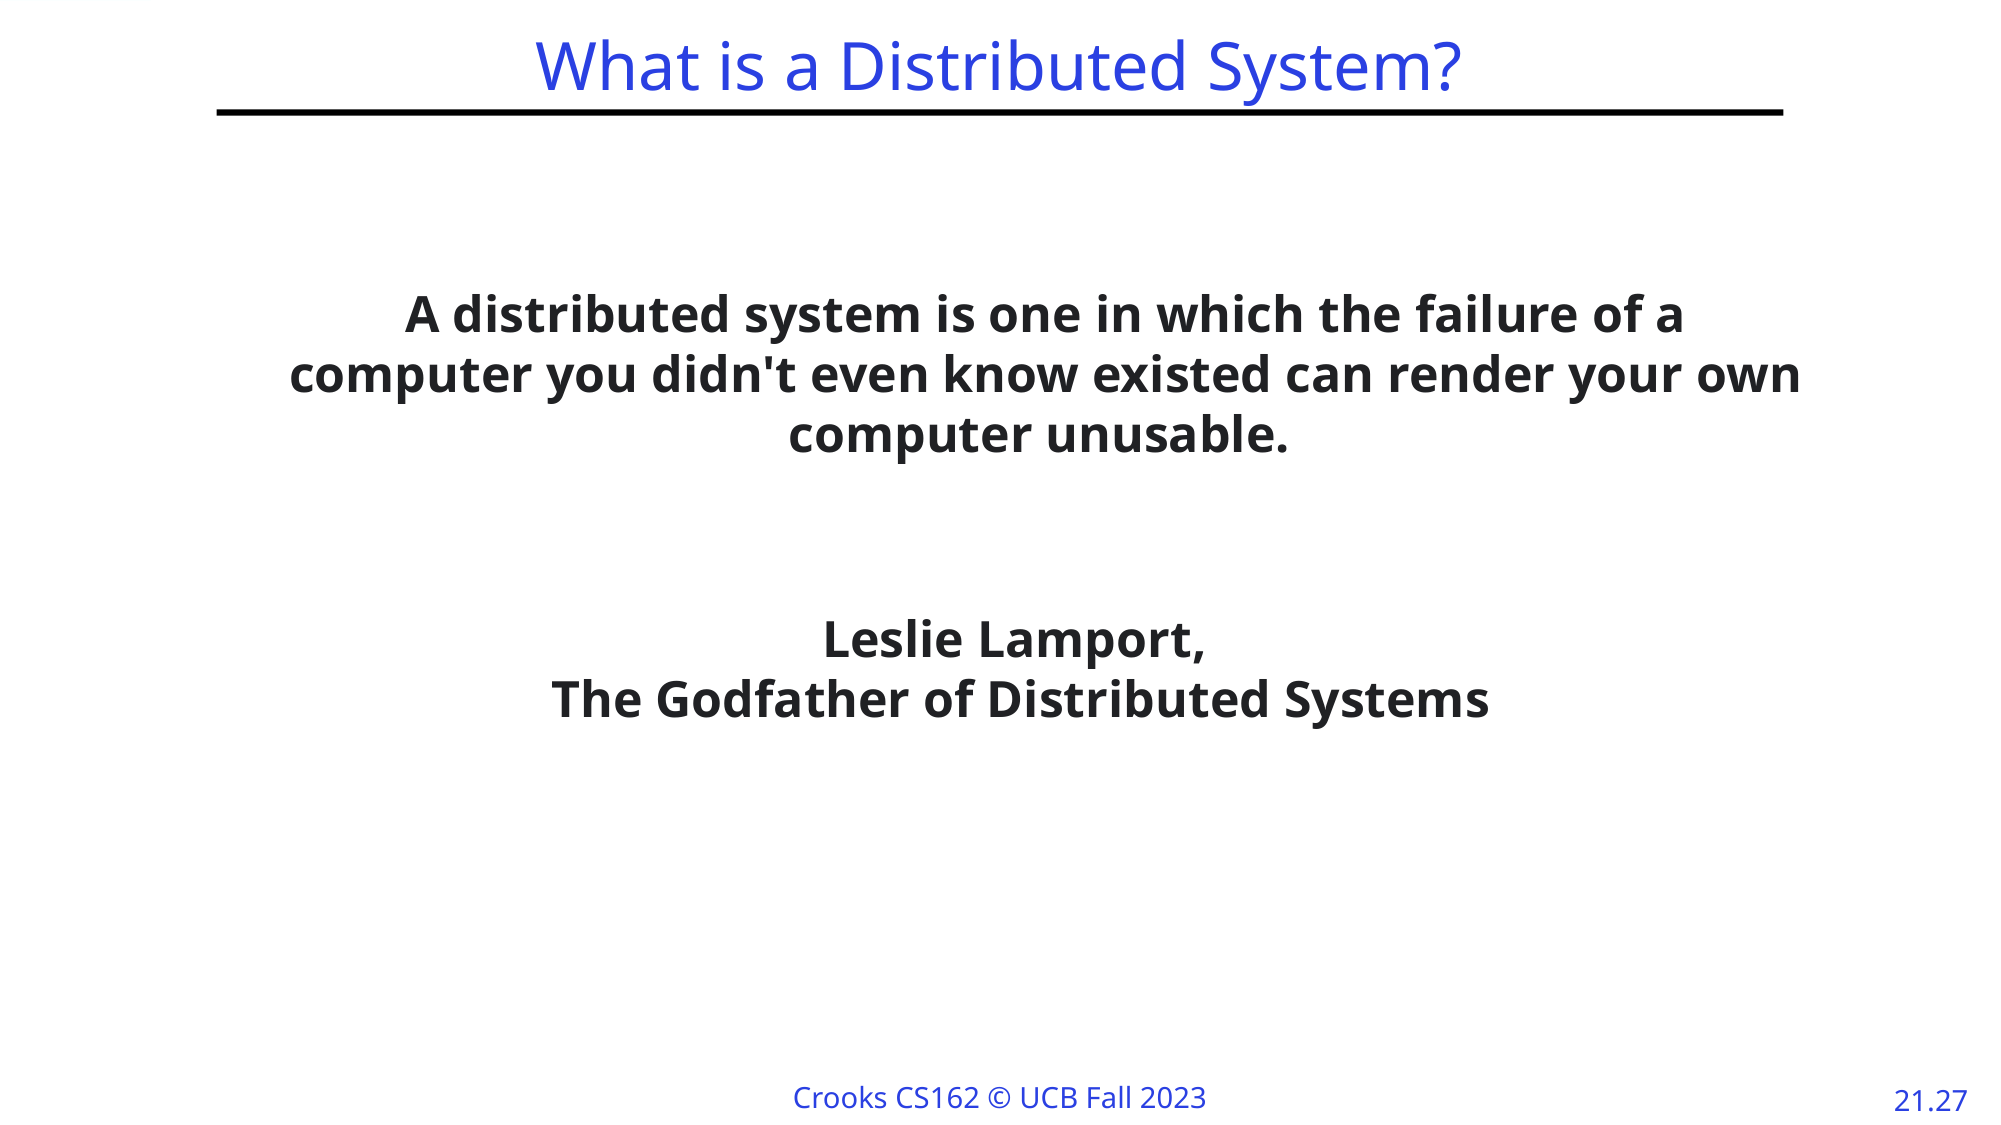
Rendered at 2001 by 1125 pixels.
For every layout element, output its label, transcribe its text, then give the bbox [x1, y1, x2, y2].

title What is a Distributed System? [216, 24, 1784, 113]
text_box A distributed system is one in which the failure of a computer you didn't even know existed can render your own computer unusable. [262, 274, 1830, 470]
text_box Leslie Lamport, The Godfather of Distributed Systems [237, 599, 1805, 735]
